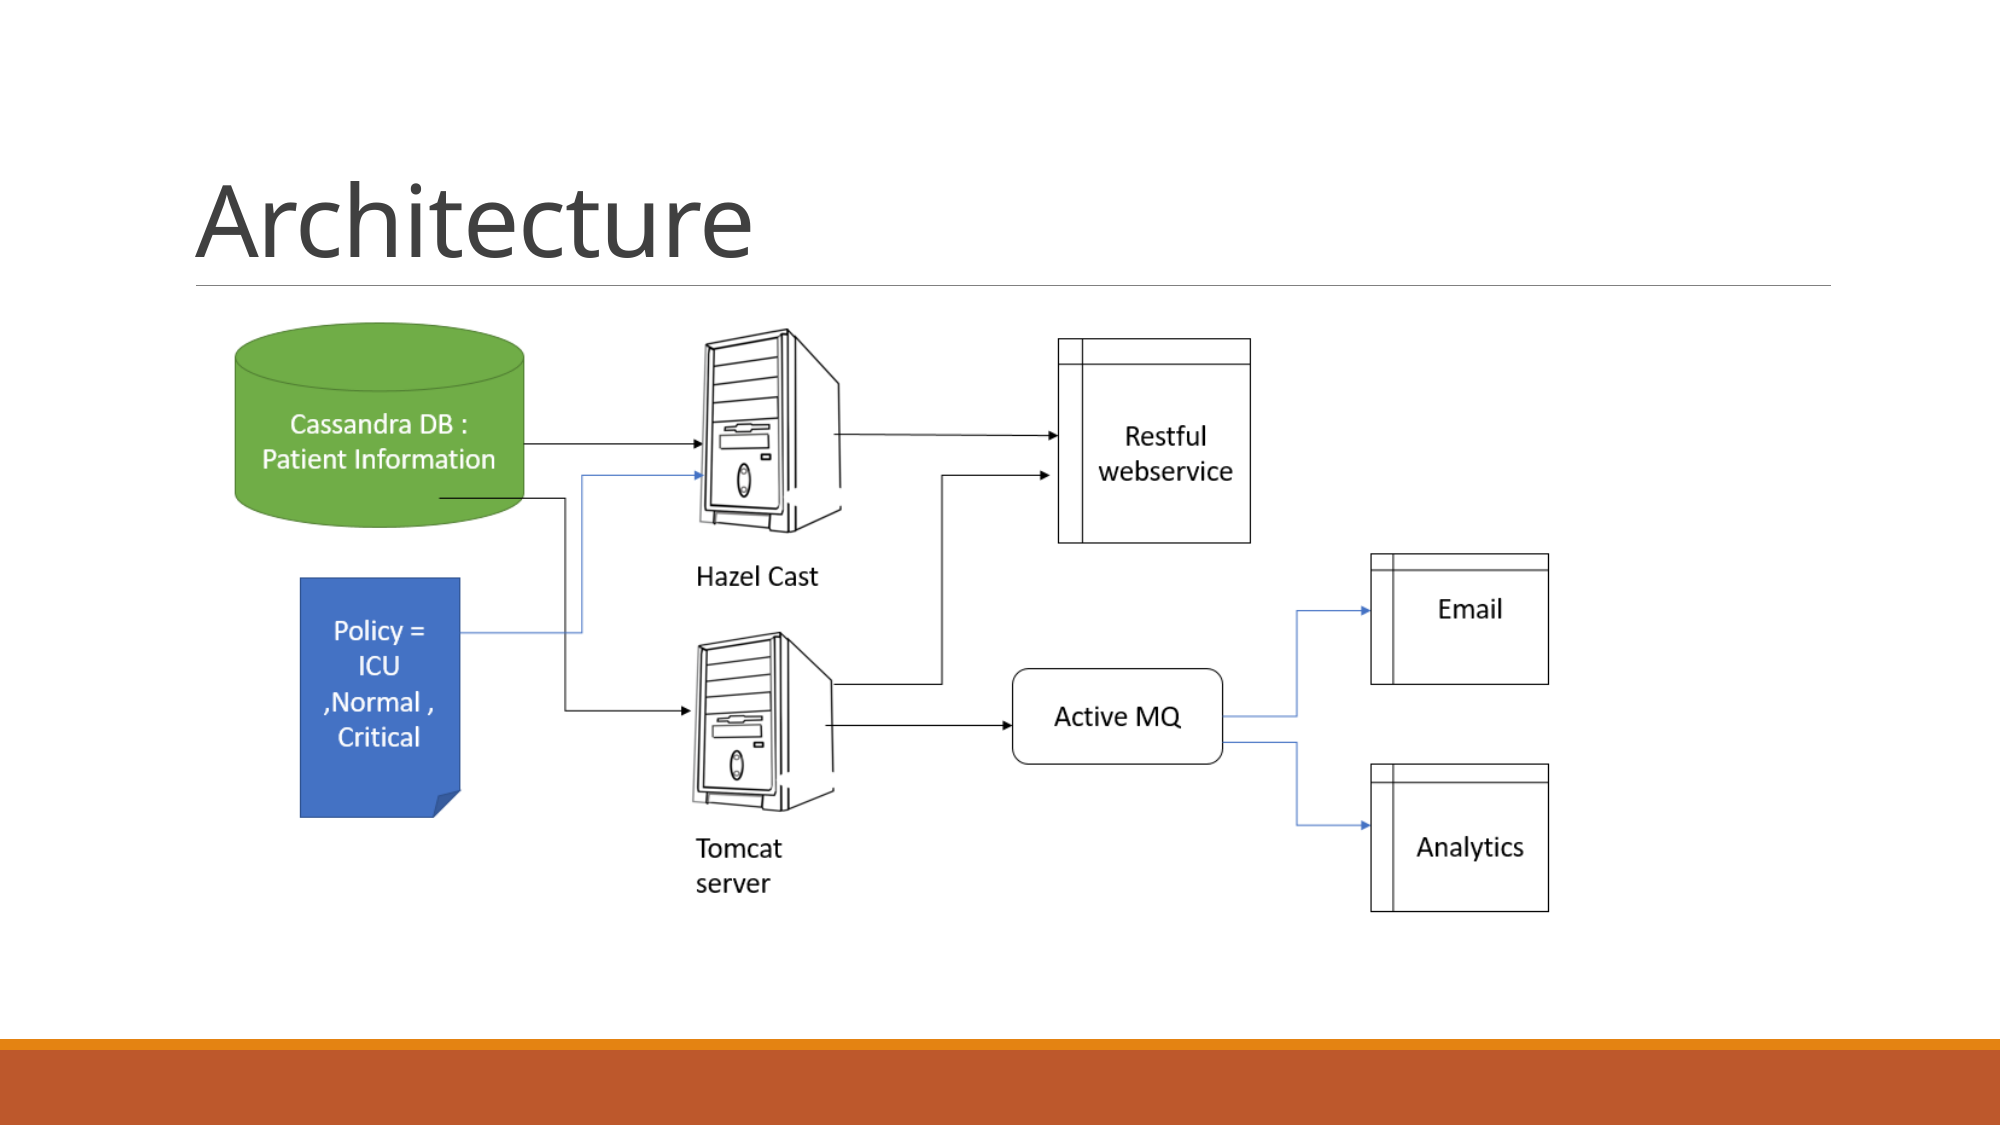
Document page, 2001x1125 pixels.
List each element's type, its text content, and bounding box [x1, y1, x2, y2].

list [200, 302, 1688, 964]
title Architecture [180, 47, 1830, 285]
